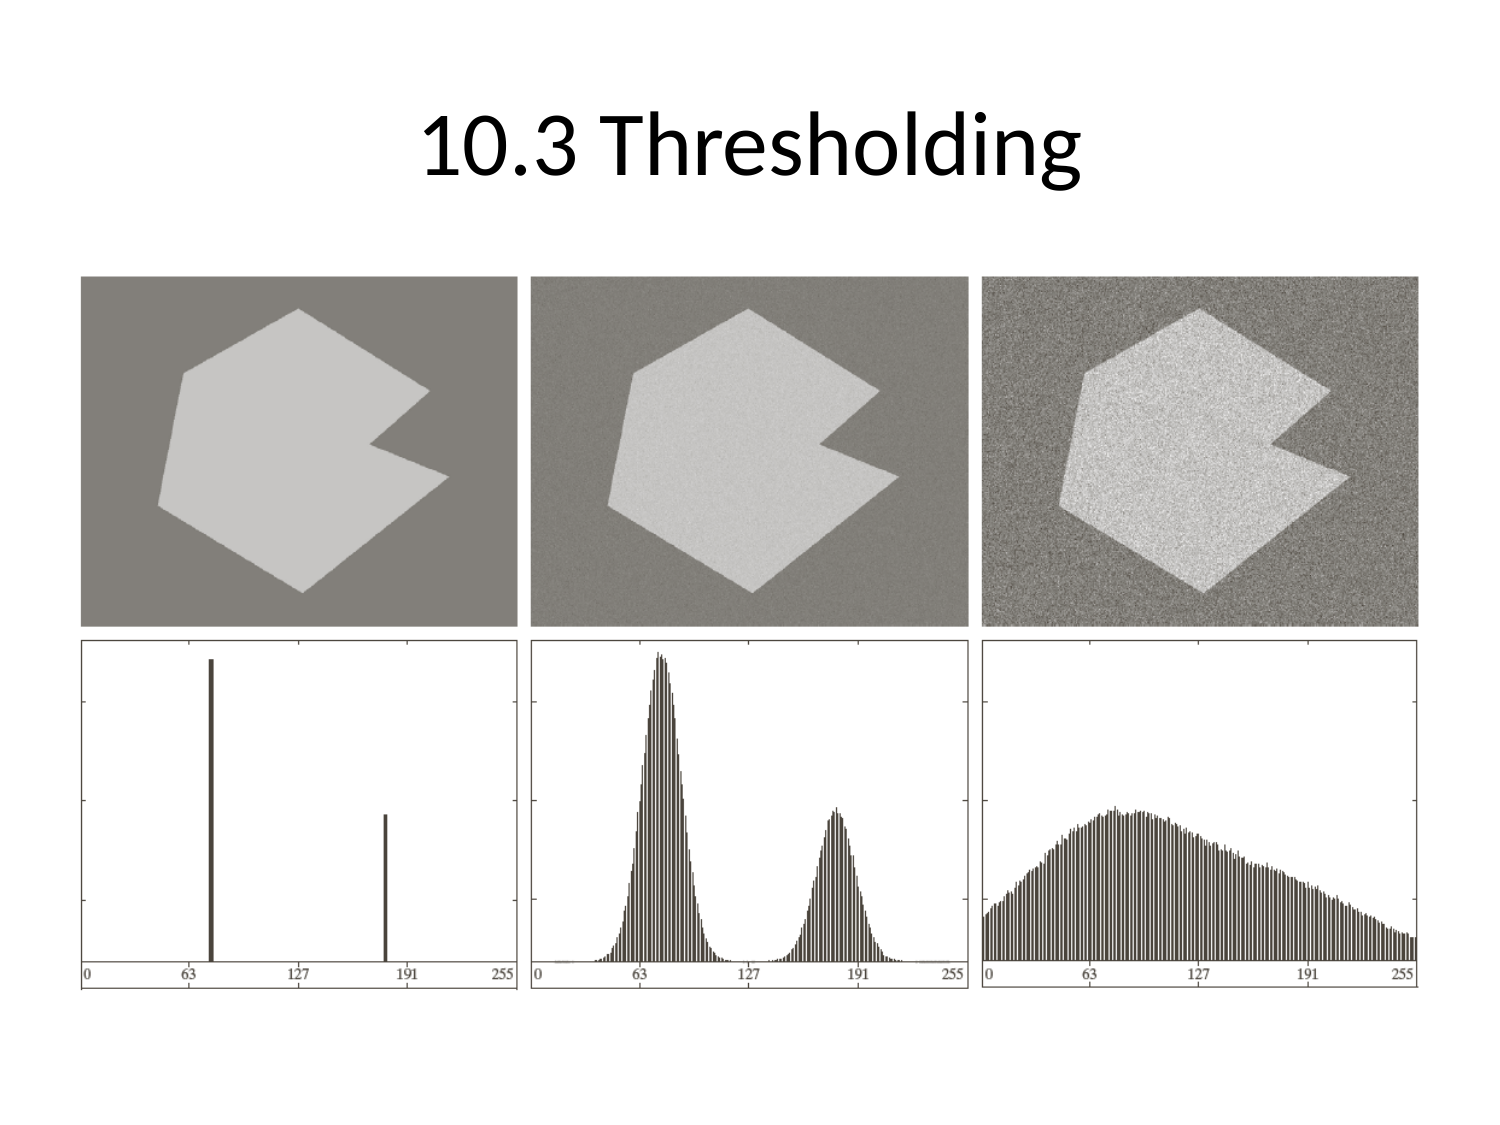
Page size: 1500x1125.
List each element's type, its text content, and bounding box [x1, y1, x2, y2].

title 10.3 Thresholding [75, 45, 1425, 233]
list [74, 273, 1426, 994]
